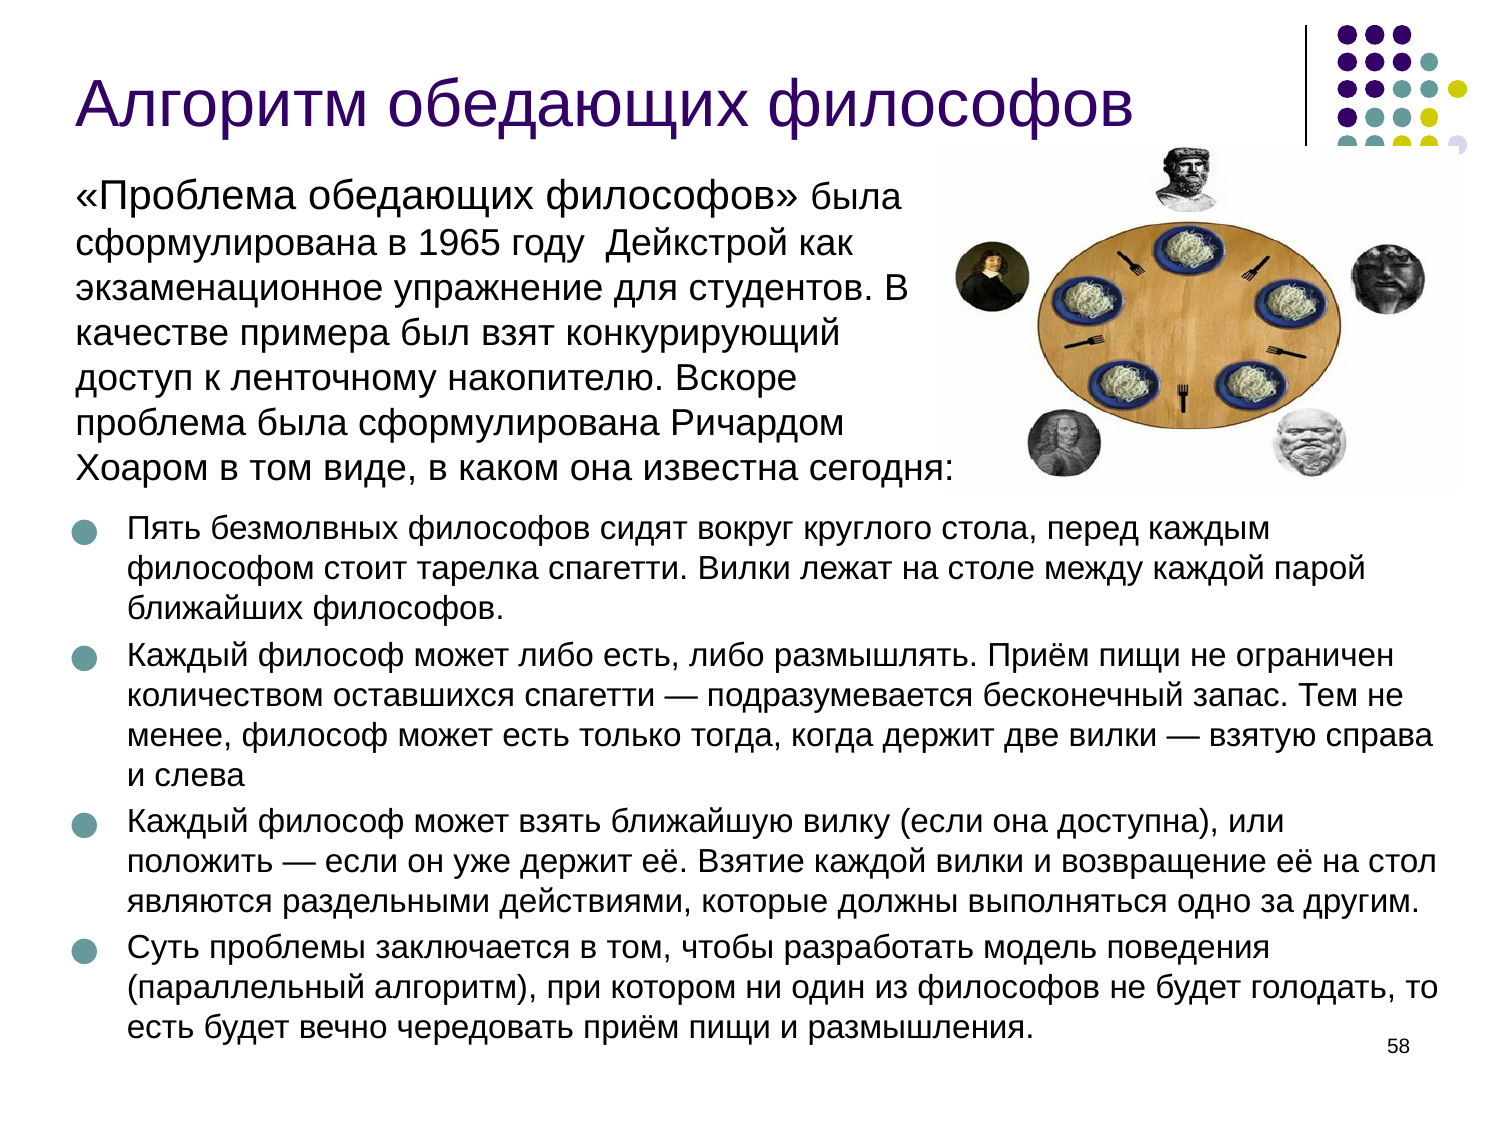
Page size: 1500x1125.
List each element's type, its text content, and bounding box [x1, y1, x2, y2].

text_box Алгоритм обедающих философов [60, 52, 1298, 147]
text_box Пять безмолвных философов сидят вокруг круглого стола, перед каждым философом стоит тарелка спагетти. Вилки лежат на столе между каждой парой ближайших философов. Каждый философ может либо есть, либо размышлять. Приём пищи не ограничен количеством оставшихся спагетти — подразумевается бесконечный запас. Тем не менее, философ может есть только тогда, когда держит две вилки — взятую справа и слева Каждый философ может взять ближайшую вилку (если она доступна), или положить — если он уже держит её. Взятие каждой вилки и возвращение её на стол являются раздельными действиями, которые должны выполняться одно за другим. Суть проблемы заключается в том, чтобы разработать модель поведения (параллельный алгоритм), при котором ни один из философов не будет голодать, то есть будет вечно чередовать приём пищи и размышления. [0, 498, 1459, 1097]
picture [938, 146, 1459, 491]
text_box «Проблема обедающих философов» была сформулирована в 1965 году Дейкстрой как экзаменационное упражнение для студентов. В качестве примера был взят конкурирующий доступ к ленточному накопителю. Вскоре проблема была сформулирована Ричардом Хоаром в том виде, в каком она известна сегодня: [60, 160, 935, 496]
